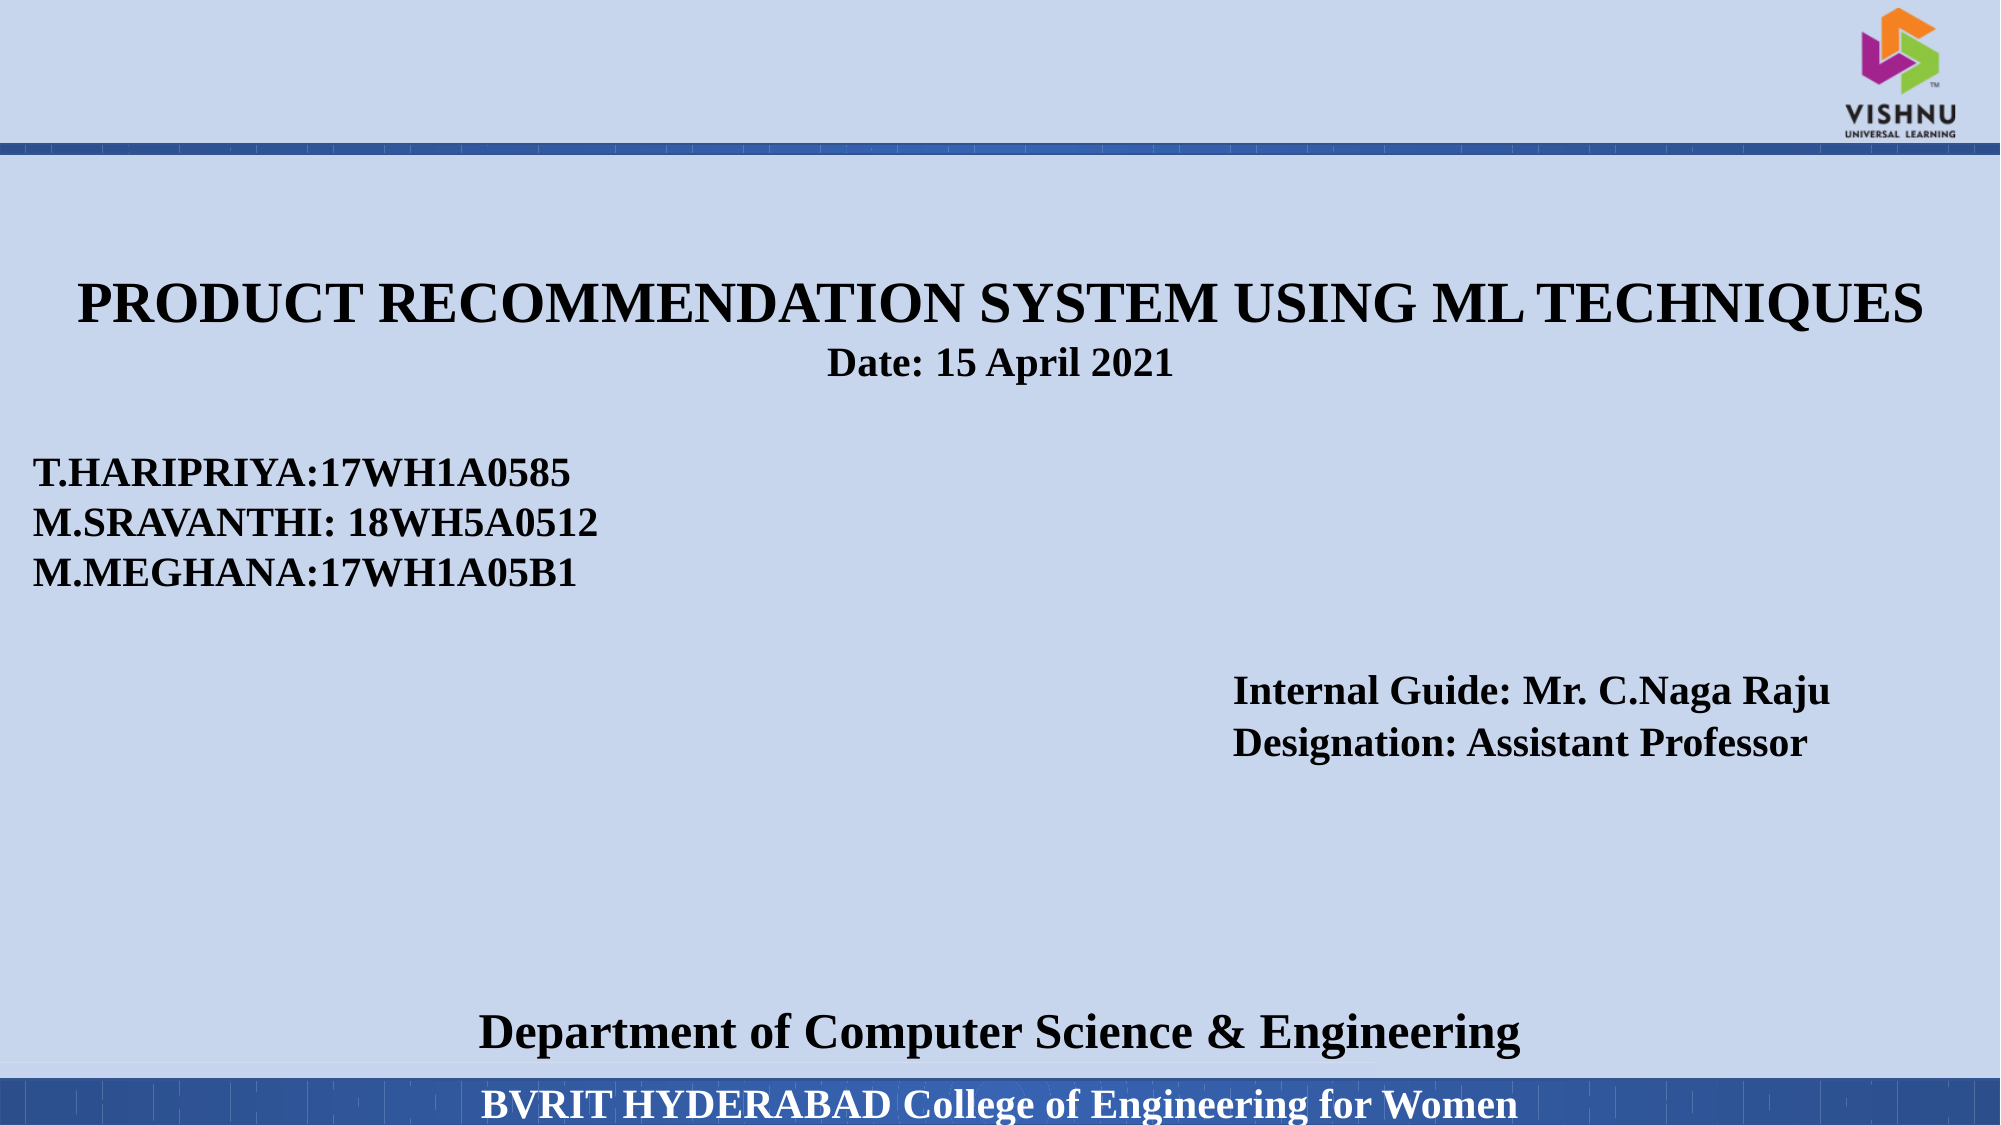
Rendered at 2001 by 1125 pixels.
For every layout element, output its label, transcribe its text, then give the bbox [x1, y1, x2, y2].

text_box PRODUCT RECOMMENDATION SYSTEM USING ML TECHNIQUES Date: 15 April 2021 T.HARIPRIYA:17WH1A0585 M.SRAVANTHI: 18WH5A0512 M.MEGHANA:17WH1A05B1 Internal Guide: Mr. C.Naga Raju Designation: Assistant Professor [18, 257, 1985, 772]
text_box [43, 624, 1973, 990]
text_box [1992, 143, 2000, 155]
text_box Department of Computer Science & Engineering [0, 990, 2000, 1066]
text_box BVRIT HYDERABAD College of Engineering for Women [0, 1078, 2000, 1125]
text_box [0, 143, 1814, 155]
picture [1814, 0, 1992, 166]
